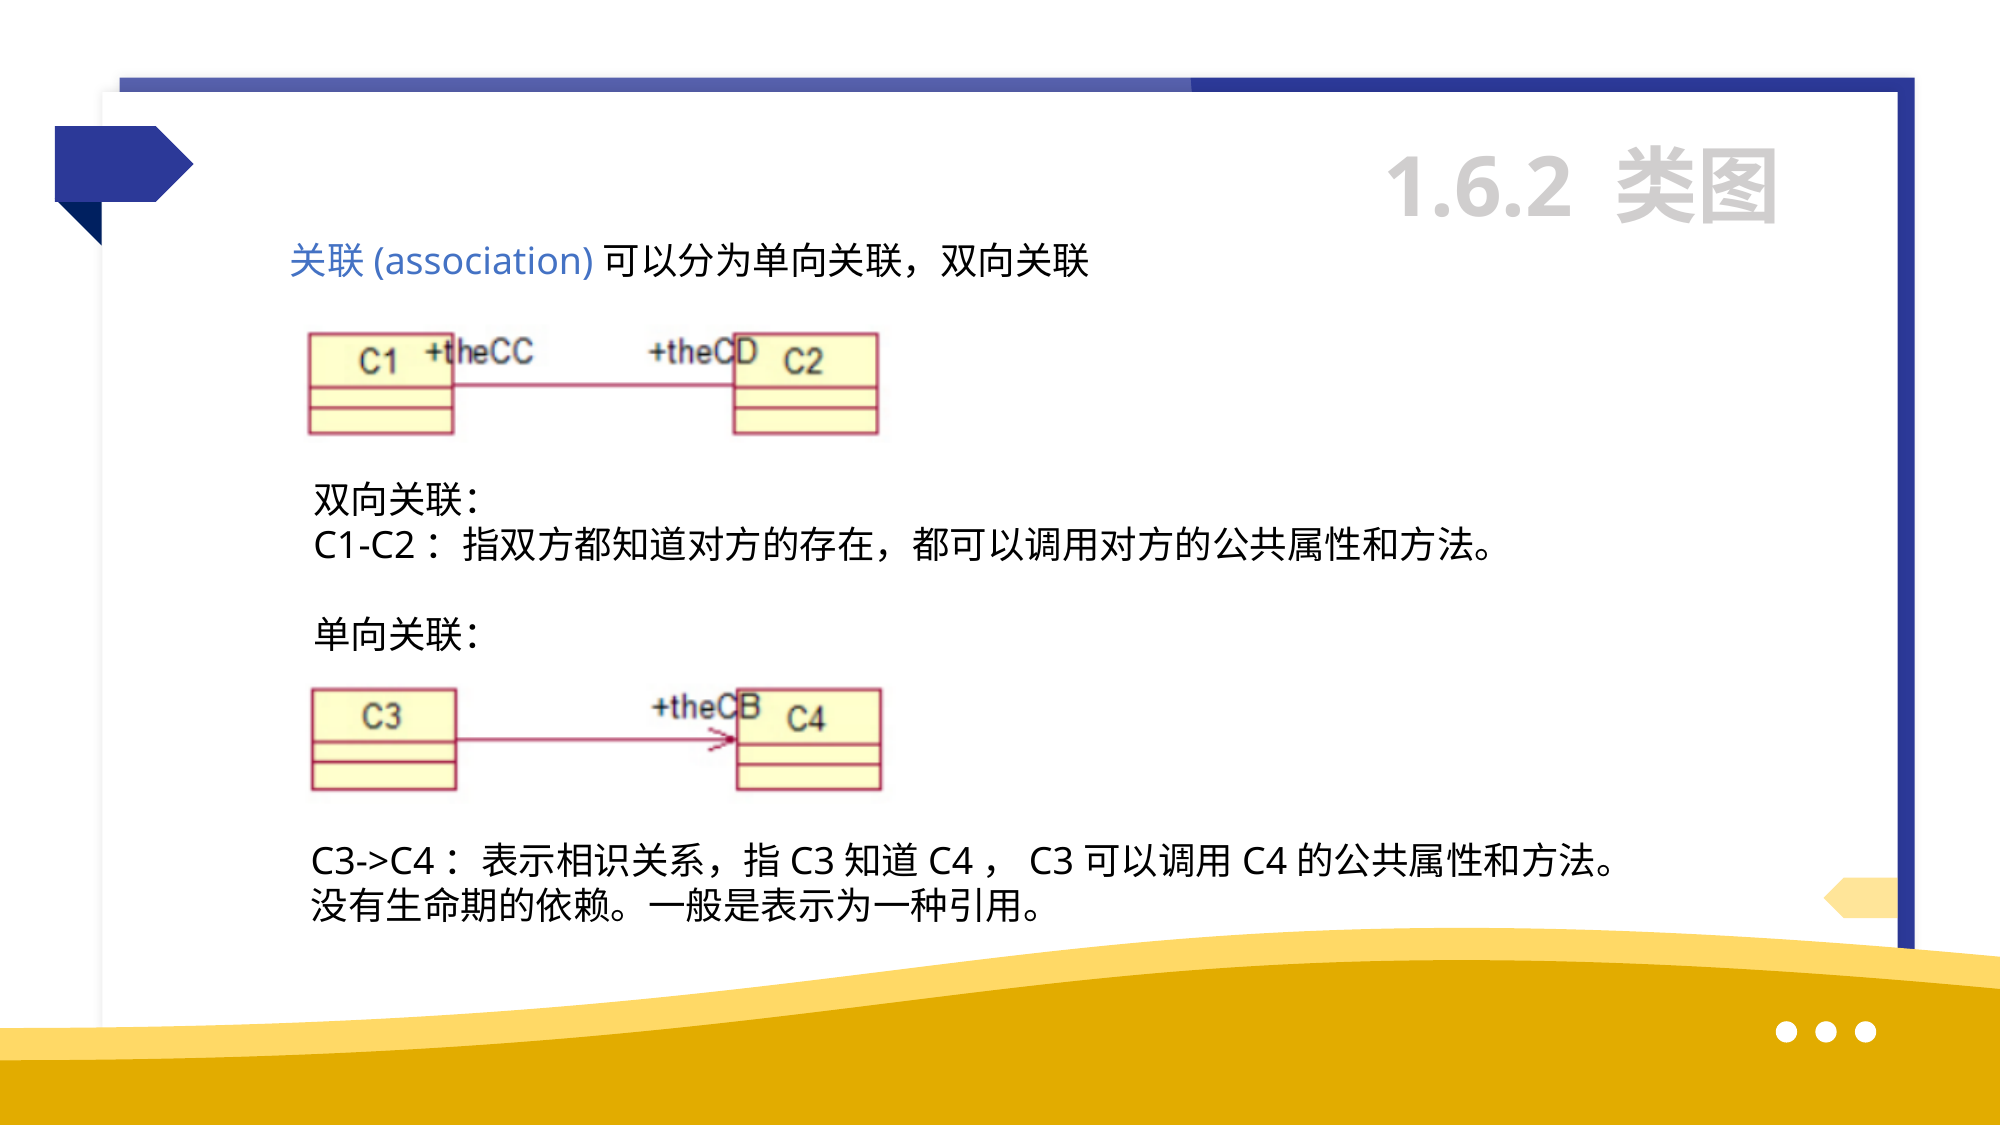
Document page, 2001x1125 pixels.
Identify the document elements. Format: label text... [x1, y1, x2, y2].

text_box C3->C4：表示相识关系，指C3知道C4，C3可以调用C4的公共属性和方法。没有生命期的依赖。一般是表示为一种引用。 [295, 829, 1644, 935]
picture [295, 665, 896, 807]
text_box 关联(association)可以分为单向关联，双向关联 [274, 229, 1105, 290]
text_box 双向关联： C1-C2：指双方都知道对方的存在，都可以调用对方的公共属性和方法。 单向关联： [298, 468, 1528, 664]
text_box 1.6.2 类图 [1368, 125, 1874, 240]
picture [293, 324, 899, 446]
